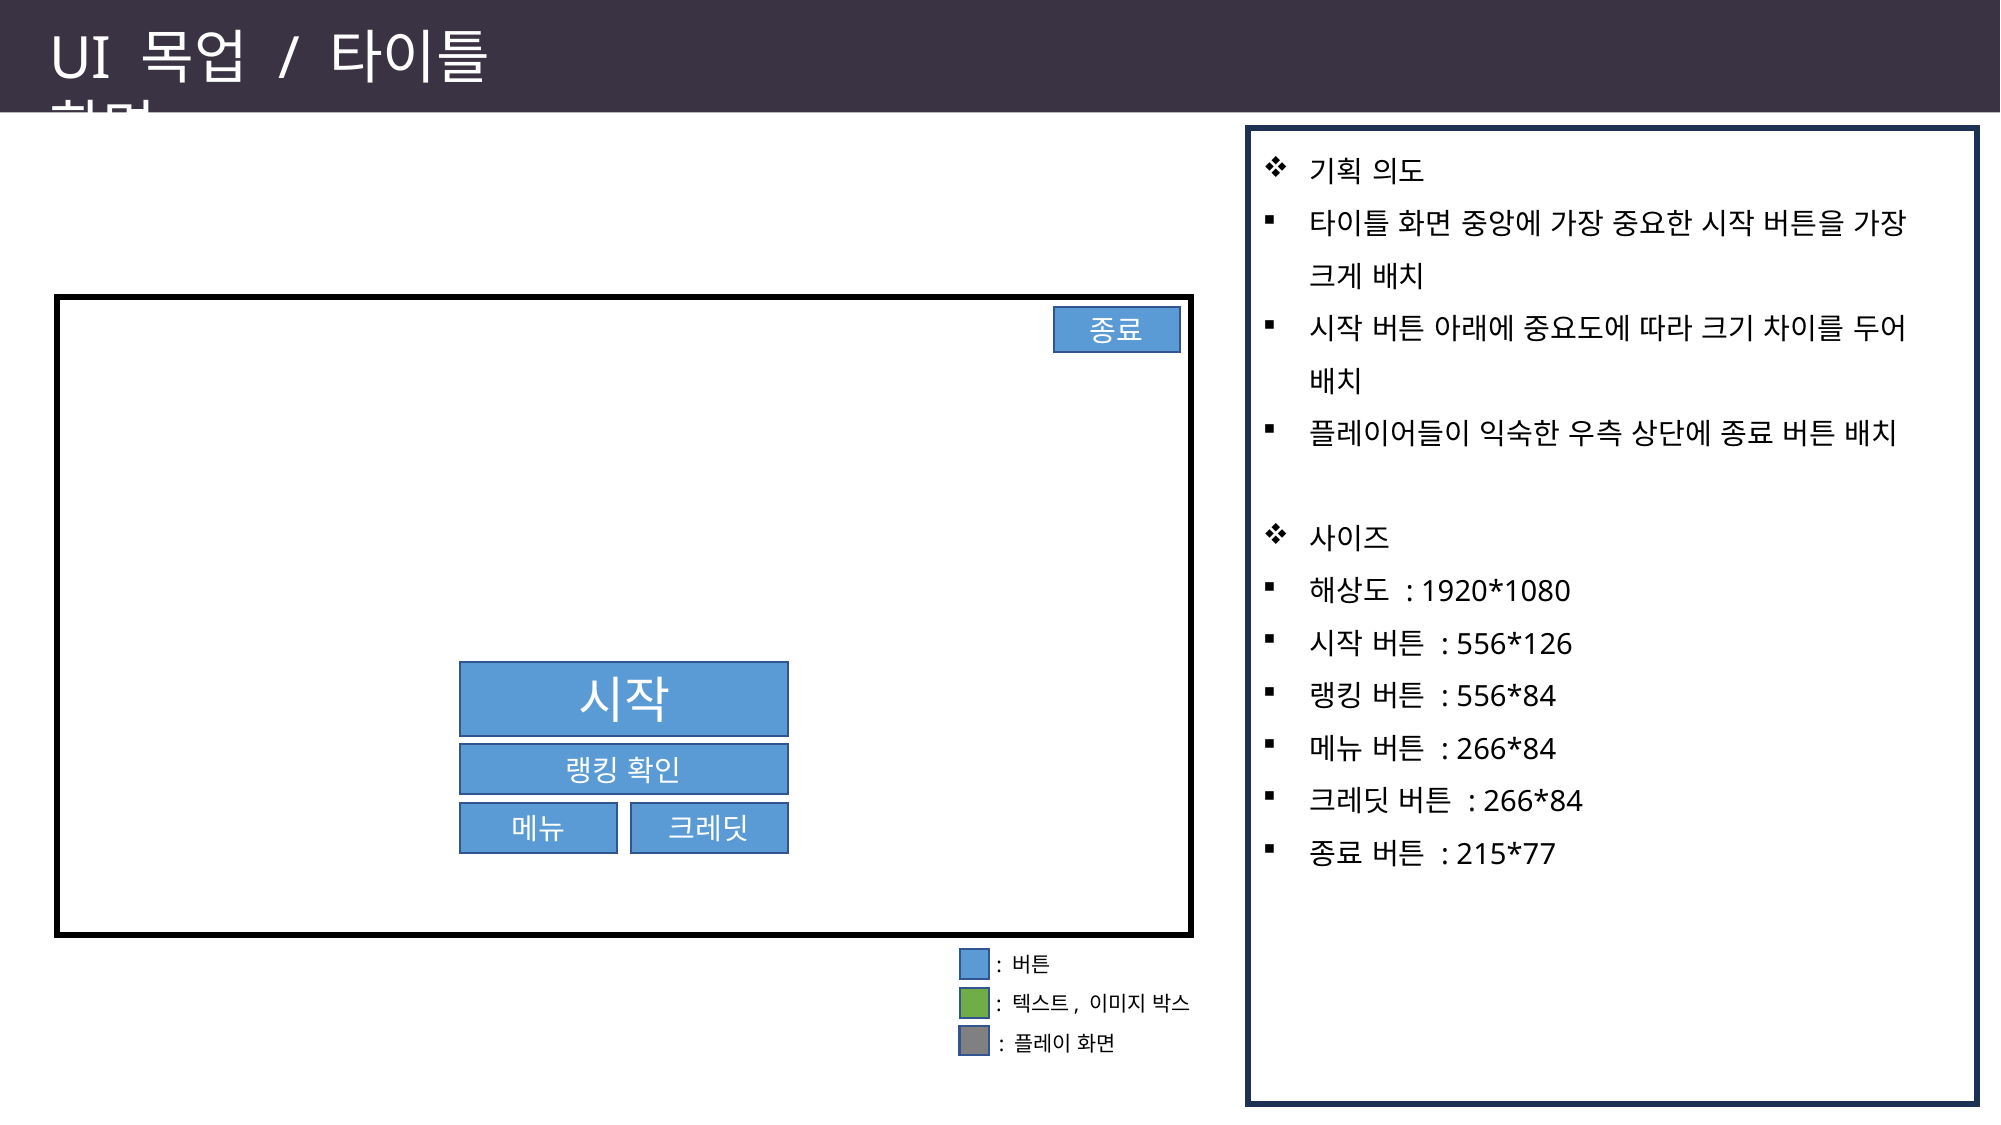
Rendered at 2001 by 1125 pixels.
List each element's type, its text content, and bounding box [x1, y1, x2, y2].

text_box [0, 0, 2000, 113]
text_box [959, 944, 1068, 983]
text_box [959, 983, 1213, 1024]
text_box [56, 296, 1192, 936]
text_box 랭킹 확인 [459, 743, 789, 795]
text_box 기획 의도 타이틀 화면 중앙에 가장 중요한 시작 버튼을 가장 크게 배치 시작 버튼 아래에 중요도에 따라 크기 차이를 두어 배치 플레이어들이 익숙한 우측 상단에 종료 버튼 배치 사이즈 해상도 : 1920*1080 시작 버튼 : 556*126 랭킹 버튼 : 556*84 메뉴 버튼 : 266*84 크레딧 버튼 : 266*84 종료 버튼 : 215*77 [1247, 127, 1978, 1105]
text_box 크레딧 [630, 802, 789, 854]
text_box UI 목업 / 타이틀 화면 [34, 13, 592, 168]
text_box 종료 [1053, 306, 1181, 353]
text_box 메뉴 [459, 802, 618, 854]
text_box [959, 1022, 1151, 1064]
text_box 시작 [459, 661, 789, 737]
